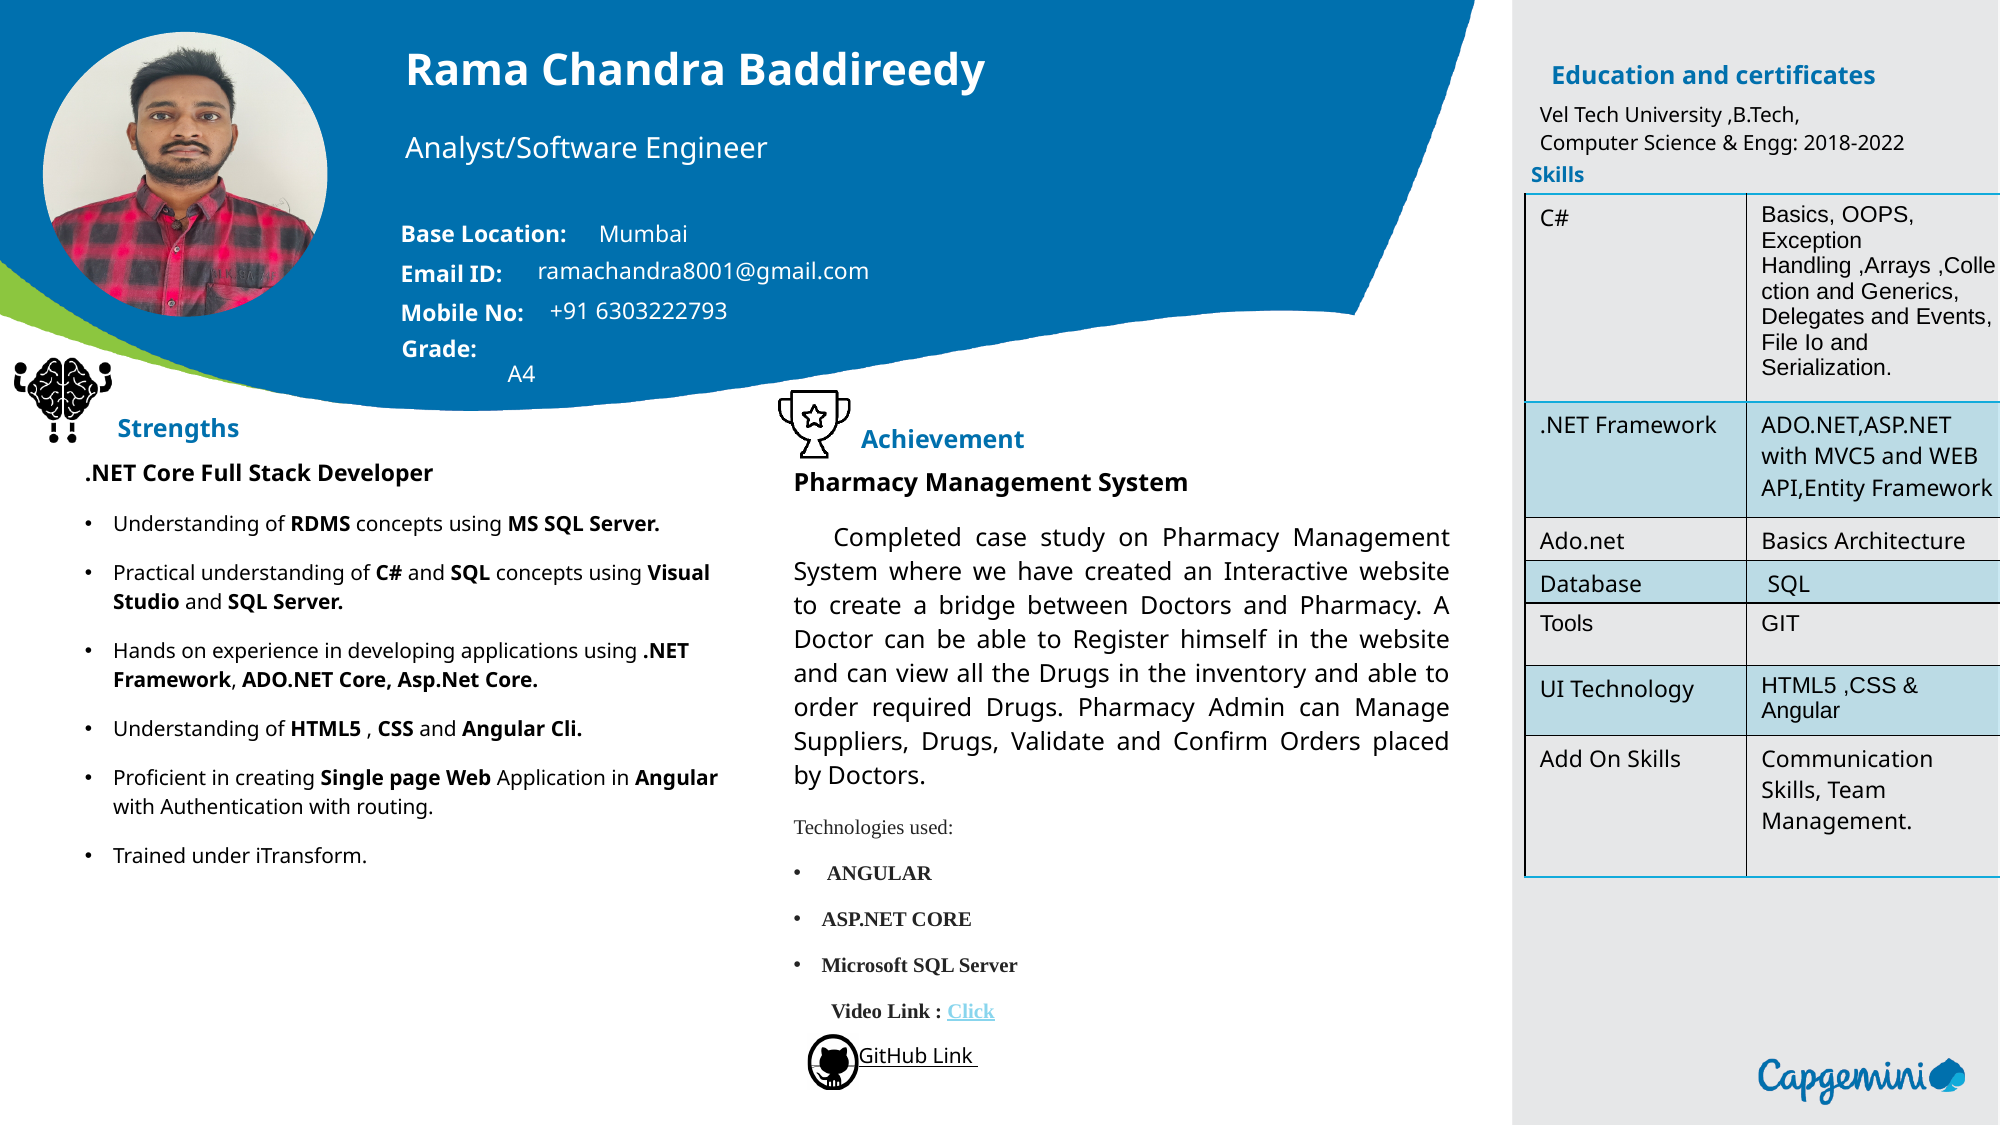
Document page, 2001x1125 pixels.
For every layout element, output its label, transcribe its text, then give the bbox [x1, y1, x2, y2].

table_header Basics, OOPS, Exception Handling ,Arrays ,Collection and Generics, Delegates and Events, File Io and Serialization. [1747, 195, 2000, 401]
list Pharmacy Management System Completed case study on Pharmacy Management System where we have created an Interactive website to create a bridge between Doctors and Pharmacy. A Doctor can be able to Register himself in the website and can view all the Drugs in the inventory and able to order required Drugs. Pharmacy Admin can Manage Suppliers, Drugs, Validate and Confirm Orders placed by Doctors. Technologies used: ANGULAR ASP.NET CORE Microsoft SQL Server Video Link : Click GitHub Link https://github.com/sdsameer07 [793, 462, 1451, 1099]
list ramachandra8001@gmail.com [537, 260, 975, 294]
table_cell ADO.NET,ASP.NET with MVC5 and WEB API,Entity Framework [1747, 403, 2000, 517]
text_box A4 [507, 331, 586, 383]
table_cell Communication Skills, Team Management. [1747, 736, 2000, 876]
table_header C# [1526, 195, 1746, 401]
list .NET Core Full Stack Developer Understanding of RDMS concepts using MS SQL Server. Practical understanding of C# and SQL concepts using Visual Studio and SQL Server. Hands on experience in developing applications using .NET Framework, ADO.NET Core, Asp.Net Core. Understanding of HTML5 , CSS and Angular Cli. Proficient in creating Single page Web Application in Angular with Authentication with routing. Trained under iTransform. [85, 454, 738, 1094]
table_cell Ado.net [1526, 518, 1746, 560]
text_box Skills [1516, 154, 1670, 195]
text_box Vel Tech University ,B.Tech, Computer Science & Engg: 2018-2022 [1525, 90, 1975, 161]
table_cell UI Technology [1526, 666, 1746, 735]
table_cell HTML5 ,CSS & Angular [1747, 666, 2000, 735]
table_cell .NET Framework [1526, 403, 1746, 517]
table_cell Add On Skills [1526, 736, 1746, 876]
list Rama Chandra Baddireedy [404, 47, 1426, 98]
table_cell Tools [1526, 604, 1746, 665]
list Mumbai [598, 222, 989, 256]
list +91 6303222793 [549, 299, 941, 355]
table_cell Basics Architecture [1747, 518, 2000, 560]
table_cell SQL [1747, 561, 2000, 602]
table_cell GIT [1747, 604, 2000, 665]
list Analyst/Software Engineer [404, 109, 1399, 162]
picture [0, 0, 1998, 1125]
table_cell Database [1526, 561, 1746, 602]
